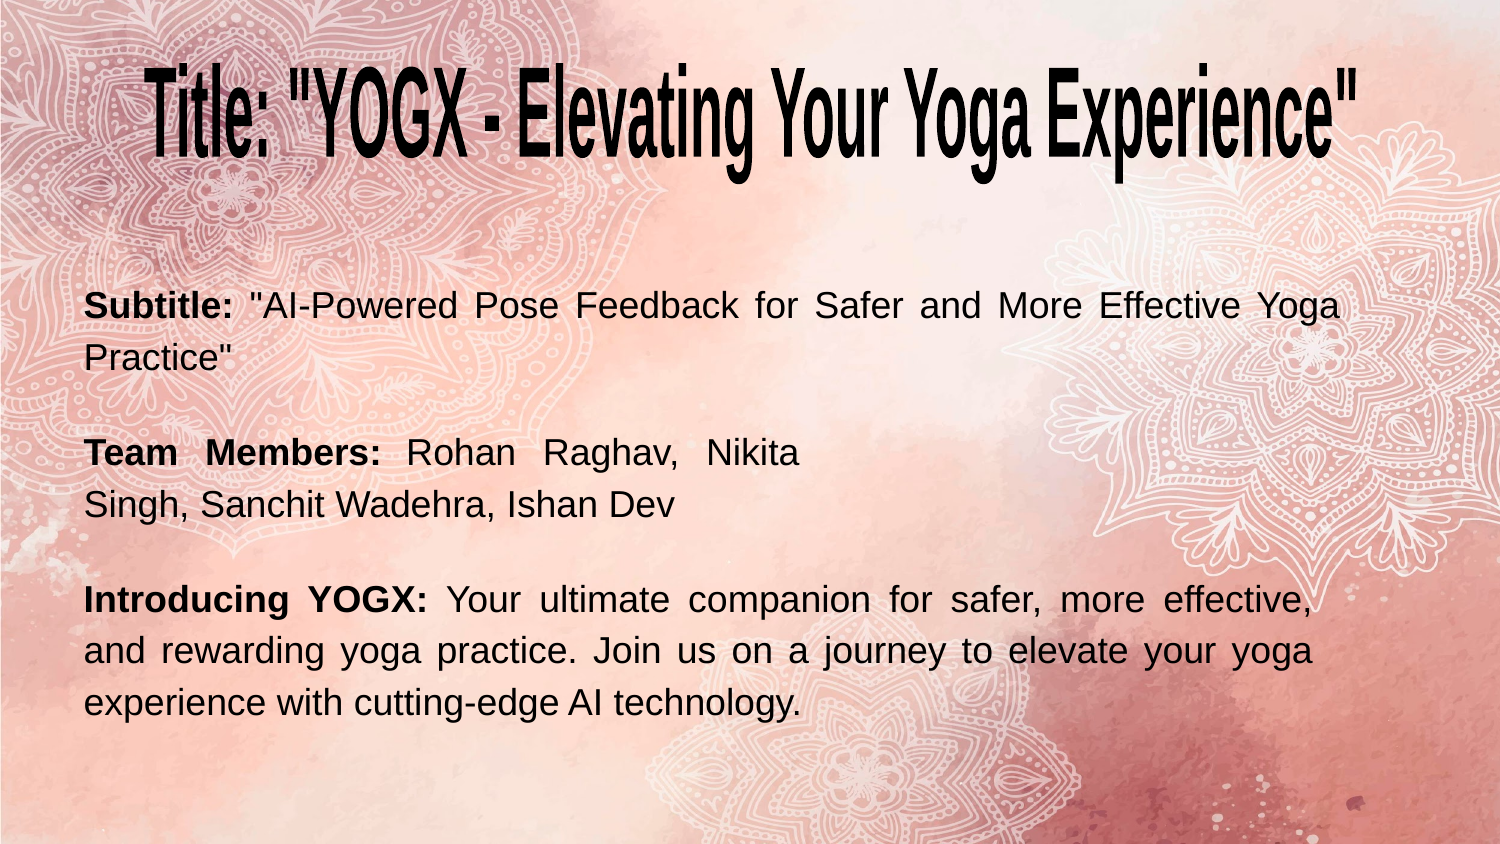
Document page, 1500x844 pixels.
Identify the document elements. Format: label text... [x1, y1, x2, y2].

picture [0, 0, 1500, 844]
text_box Team Members: Rohan Raghav, Nikita Singh, Sanchit Wadehra, Ishan Dev [68, 406, 815, 528]
text_box Introducing YOGX: Your ultimate companion for safer, more effective, and rewarding yoga practice. Join us on a journey to elevate your yoga experience with cutting-edge AI technology. [68, 552, 1328, 762]
text_box Subtitle: "AI-Powered Pose Feedback for Safer and More Effective Yoga Practice" [68, 259, 1356, 381]
